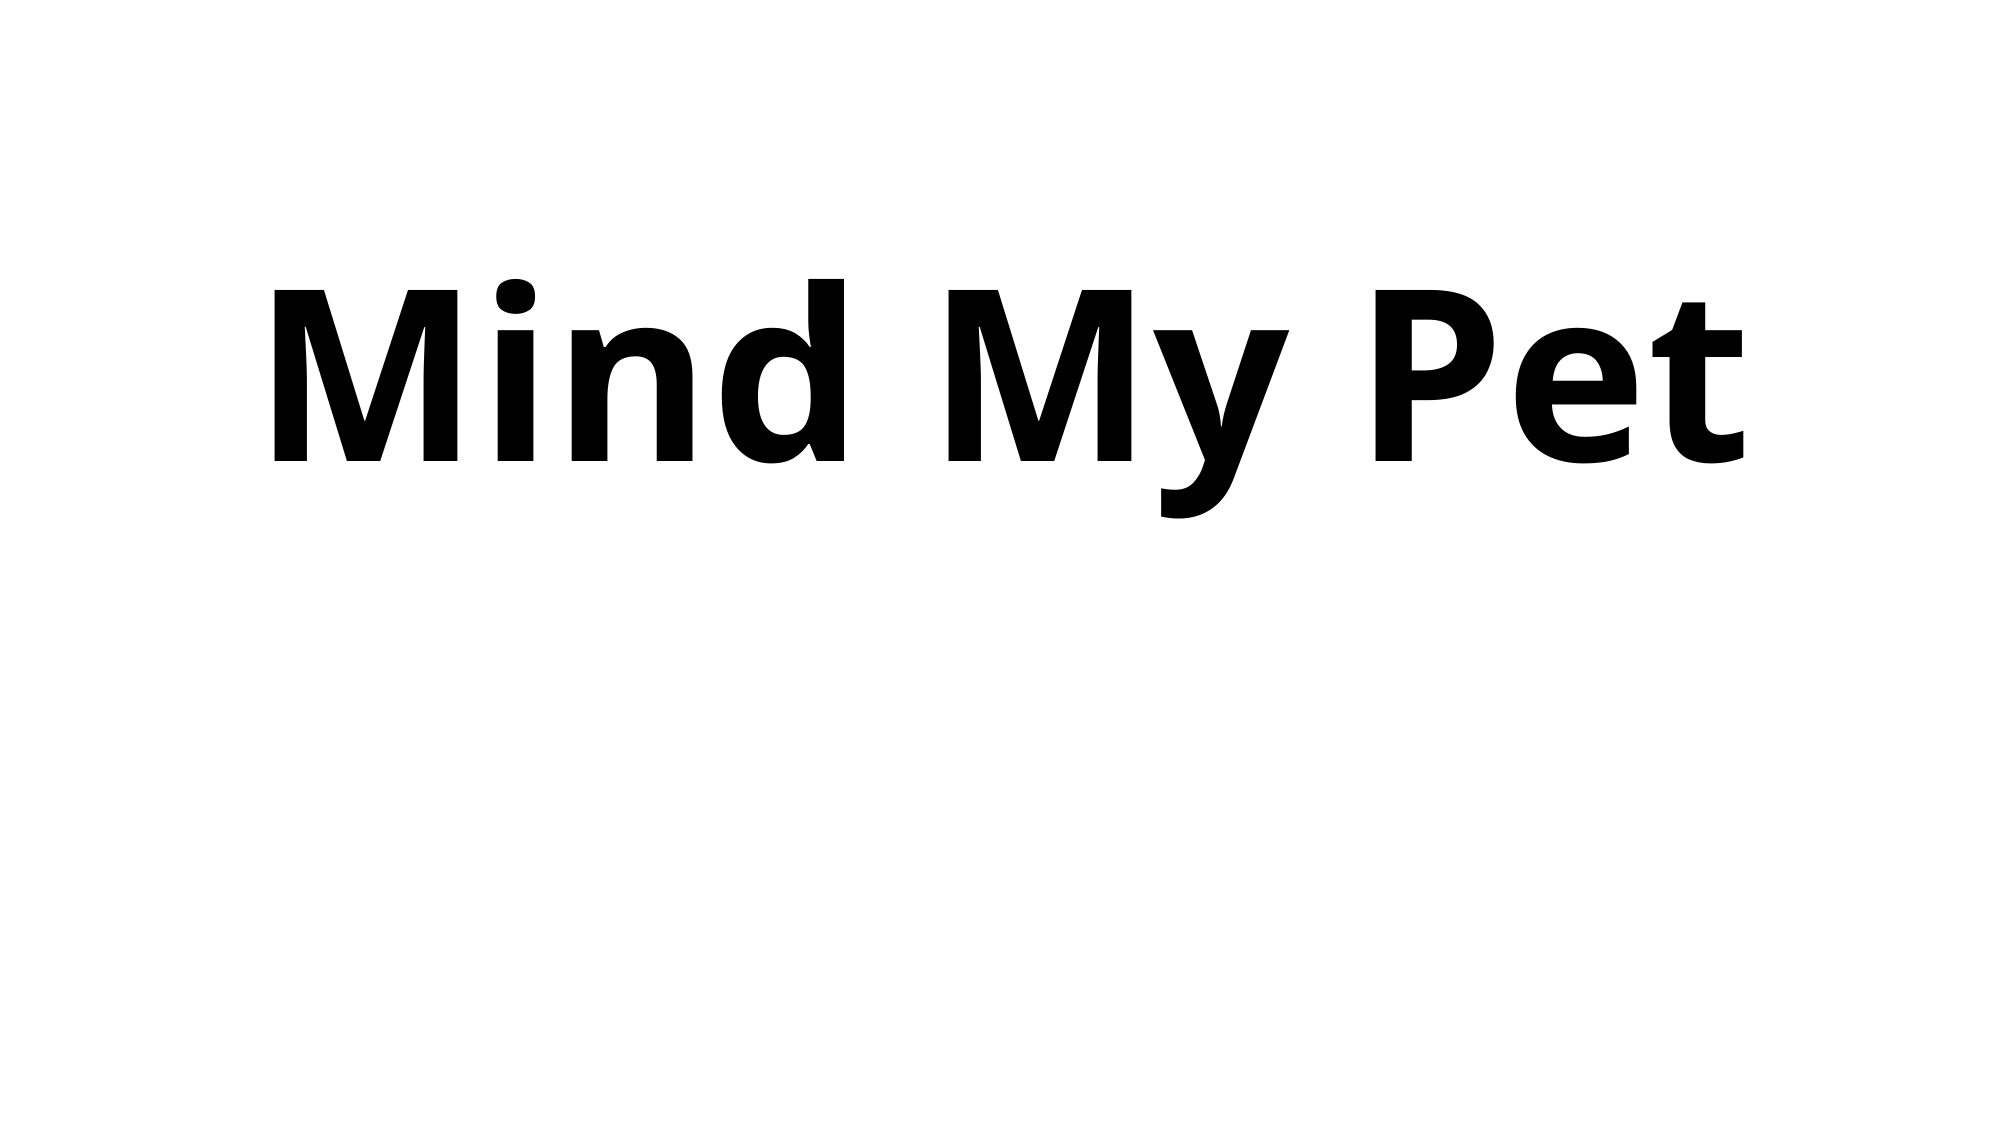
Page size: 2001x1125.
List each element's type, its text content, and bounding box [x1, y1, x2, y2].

text_box Mind My Pet [52, 214, 1955, 518]
